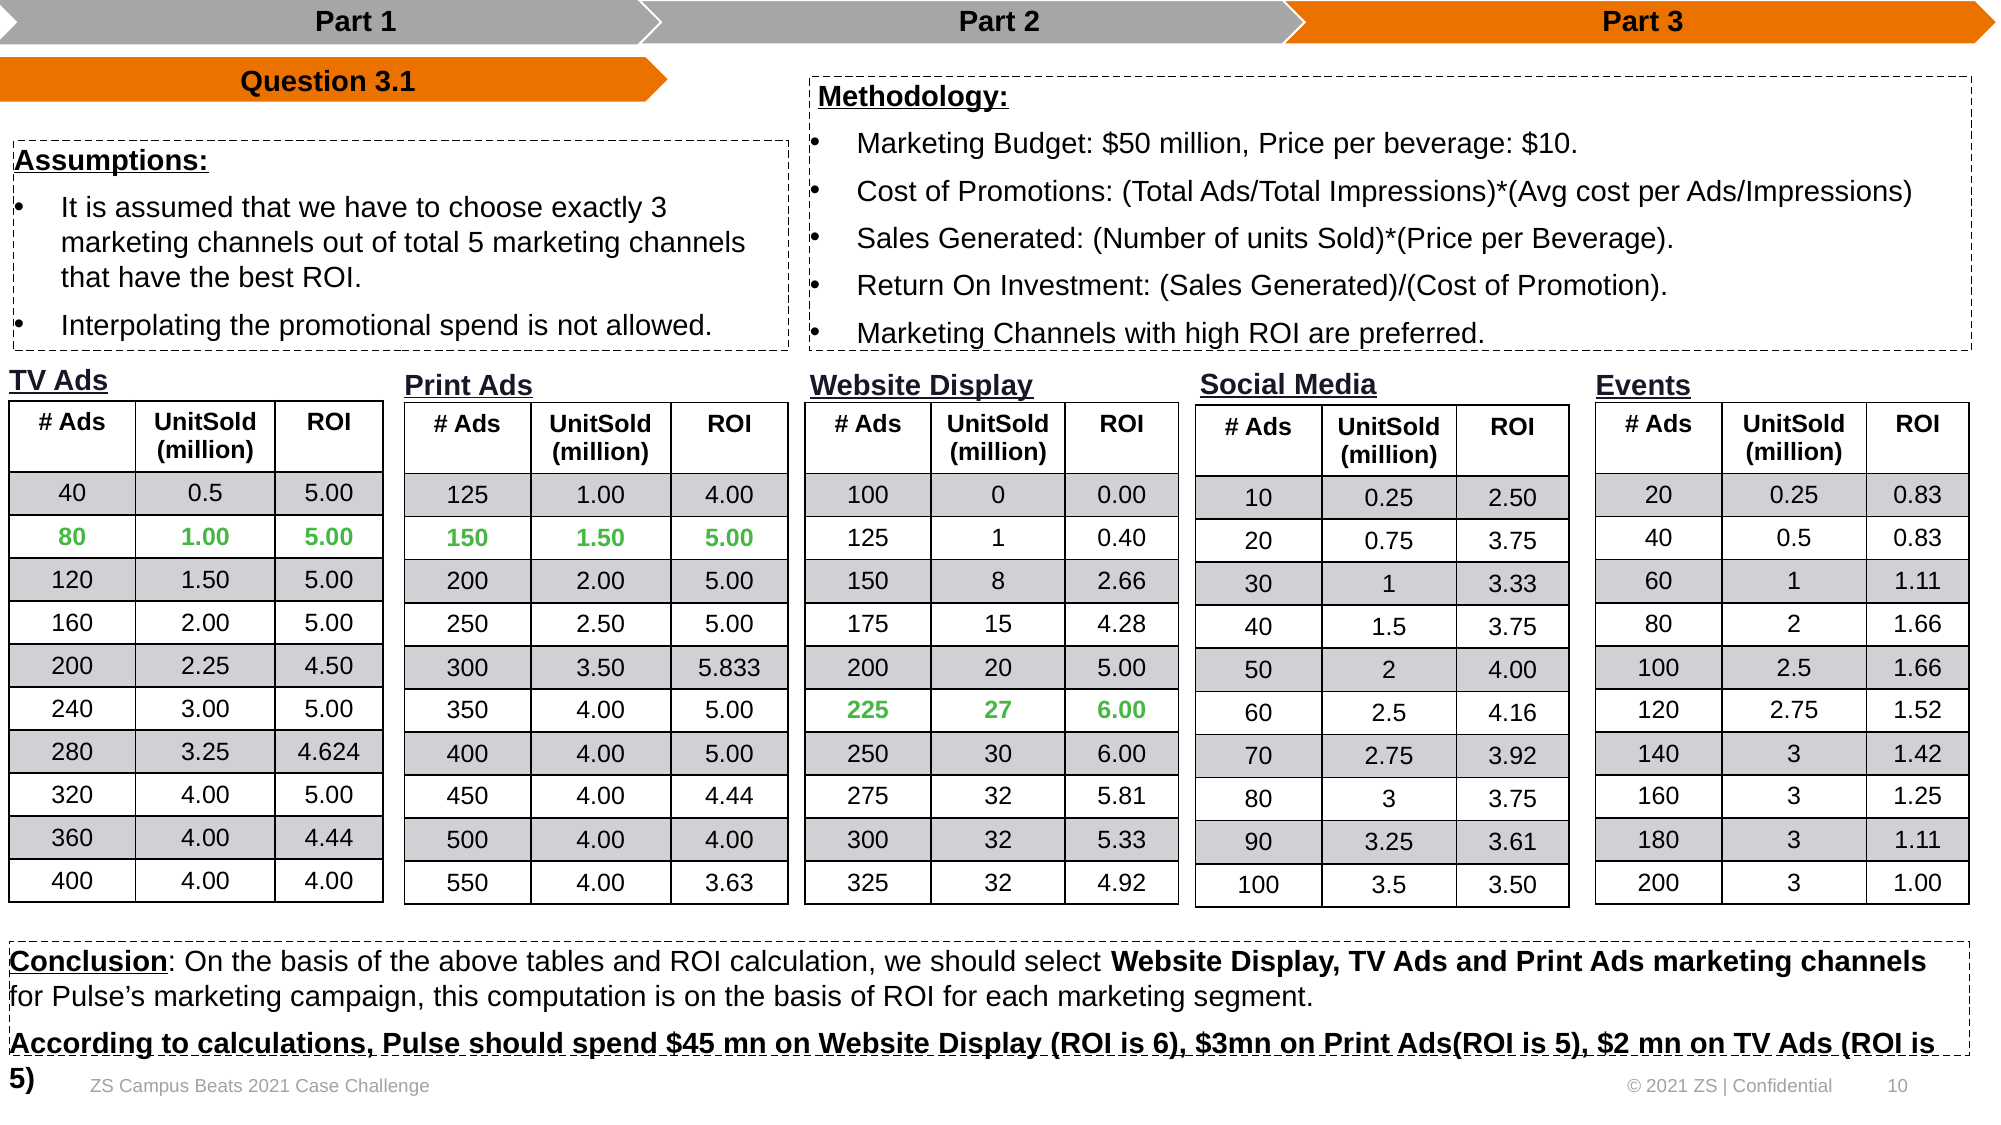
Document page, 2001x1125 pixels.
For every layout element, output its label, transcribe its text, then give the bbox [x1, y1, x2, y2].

table_cell 5.00 [276, 516, 382, 557]
table_cell 5.33 [1066, 819, 1178, 860]
table_cell 280 [10, 731, 135, 772]
table_cell 1.5 [1323, 606, 1456, 647]
table_cell 27 [932, 690, 1064, 731]
table_cell 5.81 [1066, 776, 1178, 817]
table_cell 80 [1596, 604, 1721, 645]
table_cell 4.624 [276, 731, 382, 772]
text_box Question 3.1 [0, 56, 670, 103]
table_cell 120 [1596, 690, 1721, 731]
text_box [0, 0, 1999, 45]
table_cell 2.00 [136, 602, 274, 643]
table_cell 550 [405, 862, 530, 903]
table_cell 0.83 [1867, 474, 1968, 516]
table_cell 1.11 [1867, 560, 1968, 602]
table_cell 150 [405, 517, 530, 559]
table_cell 1.66 [1867, 604, 1968, 645]
table_cell 1.25 [1867, 776, 1968, 817]
table_cell 6.00 [1066, 733, 1178, 774]
table_cell 1 [1723, 560, 1866, 602]
table_cell 60 [1196, 692, 1321, 734]
table_cell 1.52 [1867, 690, 1968, 731]
table_cell 1.42 [1867, 733, 1968, 774]
table_cell 450 [405, 776, 530, 817]
table_cell 5.833 [672, 647, 787, 688]
table_cell 4.00 [532, 862, 670, 903]
table_cell 4.50 [276, 645, 382, 686]
table_cell 3.50 [1457, 865, 1568, 906]
table_cell 2.25 [136, 645, 274, 686]
table_header # Ads [10, 402, 135, 471]
table_cell 8 [932, 560, 1064, 602]
table_header UnitSold (million) [136, 402, 274, 471]
table_header UnitSold (million) [532, 403, 670, 473]
table_cell 4.44 [276, 817, 382, 858]
table_cell 200 [405, 560, 530, 602]
table_cell 3.5 [1323, 865, 1456, 906]
table_cell 90 [1196, 821, 1321, 863]
table_cell 1.66 [1867, 647, 1968, 688]
table_cell 30 [1196, 563, 1321, 604]
table_cell 1.11 [1867, 819, 1968, 860]
table_cell 5.00 [672, 560, 787, 602]
table_cell 150 [806, 560, 930, 602]
table_cell 32 [932, 819, 1064, 860]
table_cell 2.75 [1723, 690, 1866, 731]
table_cell 32 [932, 862, 1064, 903]
table_cell 20 [1196, 520, 1321, 561]
table_cell 6.00 [1066, 690, 1178, 731]
table_cell 2.66 [1066, 560, 1178, 602]
table_cell 4.00 [276, 860, 382, 901]
text_box Assumptions: It is assumed that we have to choose exactly 3 marketing channels out of total 5 marketing channels that have the best ROI. Interpolating the promotional spend is not allowed. [13, 140, 789, 351]
table_cell 0.25 [1323, 477, 1456, 518]
table_cell 400 [10, 860, 135, 901]
table_cell 5.00 [276, 774, 382, 815]
table_cell 160 [1596, 776, 1721, 817]
table_cell 325 [806, 862, 930, 903]
table_cell 4.44 [672, 776, 787, 817]
table_cell 4.00 [1457, 649, 1568, 691]
table_cell 3.75 [1457, 778, 1568, 820]
table_cell 300 [806, 819, 930, 860]
table_cell 125 [405, 474, 530, 516]
table_cell 5.00 [672, 604, 787, 645]
table_cell 3 [1723, 819, 1866, 860]
table_cell 4.00 [532, 733, 670, 774]
table_cell 100 [1196, 865, 1321, 906]
table_cell 140 [1596, 733, 1721, 774]
text_box Events [1595, 366, 1970, 399]
table_cell 40 [10, 473, 135, 514]
table_header # Ads [1596, 403, 1721, 473]
table_cell 100 [806, 474, 930, 516]
table_cell 1.00 [532, 474, 670, 516]
table_cell 3.61 [1457, 821, 1568, 863]
table_cell 2.5 [1323, 692, 1456, 734]
table_cell 3.25 [1323, 821, 1456, 863]
table_cell 200 [1596, 862, 1721, 903]
table_cell 4.00 [532, 776, 670, 817]
table_cell 4.92 [1066, 862, 1178, 903]
text_box Methodology: Marketing Budget: $50 million, Price per beverage: $10. Cost of Promotions: (Total Ads/Total Impressions)*(Avg cost per Ads/Impressions) Sales Generated: (Number of units Sold)*(Price per Beverage). Return On Investment: (Sales Generated)/(Cost of Promotion). Marketing Channels with high ROI are preferred. [809, 76, 1972, 351]
table_cell 4.16 [1457, 692, 1568, 734]
table_cell 20 [1596, 474, 1721, 516]
table_cell 0.25 [1723, 474, 1866, 516]
table_cell 1 [1323, 563, 1456, 604]
table_cell 2.75 [1323, 735, 1456, 777]
table_cell 275 [806, 776, 930, 817]
table_cell 5.00 [276, 602, 382, 643]
table_cell 15 [932, 604, 1064, 645]
table_cell 320 [10, 774, 135, 815]
table_cell 2.5 [1723, 647, 1866, 688]
table_cell 360 [10, 817, 135, 858]
table_cell 60 [1596, 560, 1721, 602]
table_cell 0.00 [1066, 474, 1178, 516]
table_cell 0.40 [1066, 517, 1178, 559]
table_cell 125 [806, 517, 930, 559]
table_cell 1.50 [532, 517, 670, 559]
table_cell 300 [405, 647, 530, 688]
table_cell 400 [405, 733, 530, 774]
table_cell 80 [1196, 778, 1321, 820]
table_cell 2 [1723, 604, 1866, 645]
table_header ROI [276, 402, 382, 471]
table_cell 20 [932, 647, 1064, 688]
table_cell 3.92 [1457, 735, 1568, 777]
table_header UnitSold (million) [932, 403, 1064, 473]
table_cell 240 [10, 688, 135, 729]
table_cell 1 [932, 517, 1064, 559]
table_cell 4.00 [672, 474, 787, 516]
table_header # Ads [405, 403, 530, 473]
text_box Print Ads [404, 365, 749, 403]
table_cell 250 [806, 733, 930, 774]
table_cell 3.33 [1457, 563, 1568, 604]
table_cell 4.00 [532, 690, 670, 731]
text_box Website Display [809, 366, 1155, 401]
table_cell 200 [806, 647, 930, 688]
table_header UnitSold (million) [1323, 406, 1456, 475]
table_cell 32 [932, 776, 1064, 817]
table_cell 5.00 [672, 733, 787, 774]
table_cell 175 [806, 604, 930, 645]
table_cell 500 [405, 819, 530, 860]
table_header UnitSold (million) [1723, 403, 1866, 473]
table_cell 0.75 [1323, 520, 1456, 561]
table_cell 70 [1196, 735, 1321, 777]
table_cell 0.83 [1867, 517, 1968, 559]
text_box Conclusion: On the basis of the above tables and ROI calculation, we should select Website Display, TV Ads and Print Ads marketing channels for Pulse’s marketing campaign, this computation is on the basis of ROI for each marketing segment. According to calculations, Pulse should spend $45 mn on Website Display (ROI is 6), $3mn on Print Ads(ROI is 5), $2 mn on TV Ads (ROI is 5) [9, 941, 1970, 1056]
table_cell 30 [932, 733, 1064, 774]
table_cell 1.50 [136, 559, 274, 600]
table_cell 180 [1596, 819, 1721, 860]
table_cell 4.28 [1066, 604, 1178, 645]
table_cell 40 [1596, 517, 1721, 559]
table_cell 4.00 [532, 819, 670, 860]
table_cell 80 [10, 516, 135, 557]
table_cell 3.50 [532, 647, 670, 688]
table_cell 5.00 [276, 473, 382, 514]
table_cell 3.00 [136, 688, 274, 729]
table_cell 350 [405, 690, 530, 731]
table_cell 120 [10, 559, 135, 600]
table_header ROI [1066, 403, 1178, 473]
table_cell 10 [1196, 477, 1321, 518]
table_cell 5.00 [276, 688, 382, 729]
text_box TV Ads [9, 361, 164, 401]
table_cell 2.50 [1457, 477, 1568, 518]
table_cell 3 [1723, 733, 1866, 774]
table_cell 3.25 [136, 731, 274, 772]
table_cell 4.00 [136, 817, 274, 858]
table_cell 2.50 [532, 604, 670, 645]
table_cell 5.00 [276, 559, 382, 600]
table_cell 1.00 [1867, 862, 1968, 903]
table_header # Ads [1196, 406, 1321, 475]
text_box Social Media [1199, 365, 1579, 405]
table_cell 4.00 [136, 860, 274, 901]
table_cell 0.5 [1723, 517, 1866, 559]
table_cell 3.75 [1457, 606, 1568, 647]
table_cell 50 [1196, 649, 1321, 691]
table_cell 3 [1723, 776, 1866, 817]
table_cell 2 [1323, 649, 1456, 691]
table_cell 5.00 [1066, 647, 1178, 688]
table_cell 2.00 [532, 560, 670, 602]
table_cell 3.63 [672, 862, 787, 903]
table_cell 5.00 [672, 690, 787, 731]
table_cell 4.00 [672, 819, 787, 860]
table_cell 5.00 [672, 517, 787, 559]
table_cell 200 [10, 645, 135, 686]
table_cell 160 [10, 602, 135, 643]
table_header # Ads [806, 403, 930, 473]
table_header ROI [1867, 403, 1968, 473]
table_cell 225 [806, 690, 930, 731]
table_header ROI [1457, 406, 1568, 475]
table_cell 3 [1723, 862, 1866, 903]
table_header ROI [672, 403, 787, 473]
table_cell 0.5 [136, 473, 274, 514]
table_cell 1.00 [136, 516, 274, 557]
table_cell 100 [1596, 647, 1721, 688]
table_cell 40 [1196, 606, 1321, 647]
table_cell 3.75 [1457, 520, 1568, 561]
table_cell 250 [405, 604, 530, 645]
table_cell 4.00 [136, 774, 274, 815]
table_cell 3 [1323, 778, 1456, 820]
table_cell 0 [932, 474, 1064, 516]
